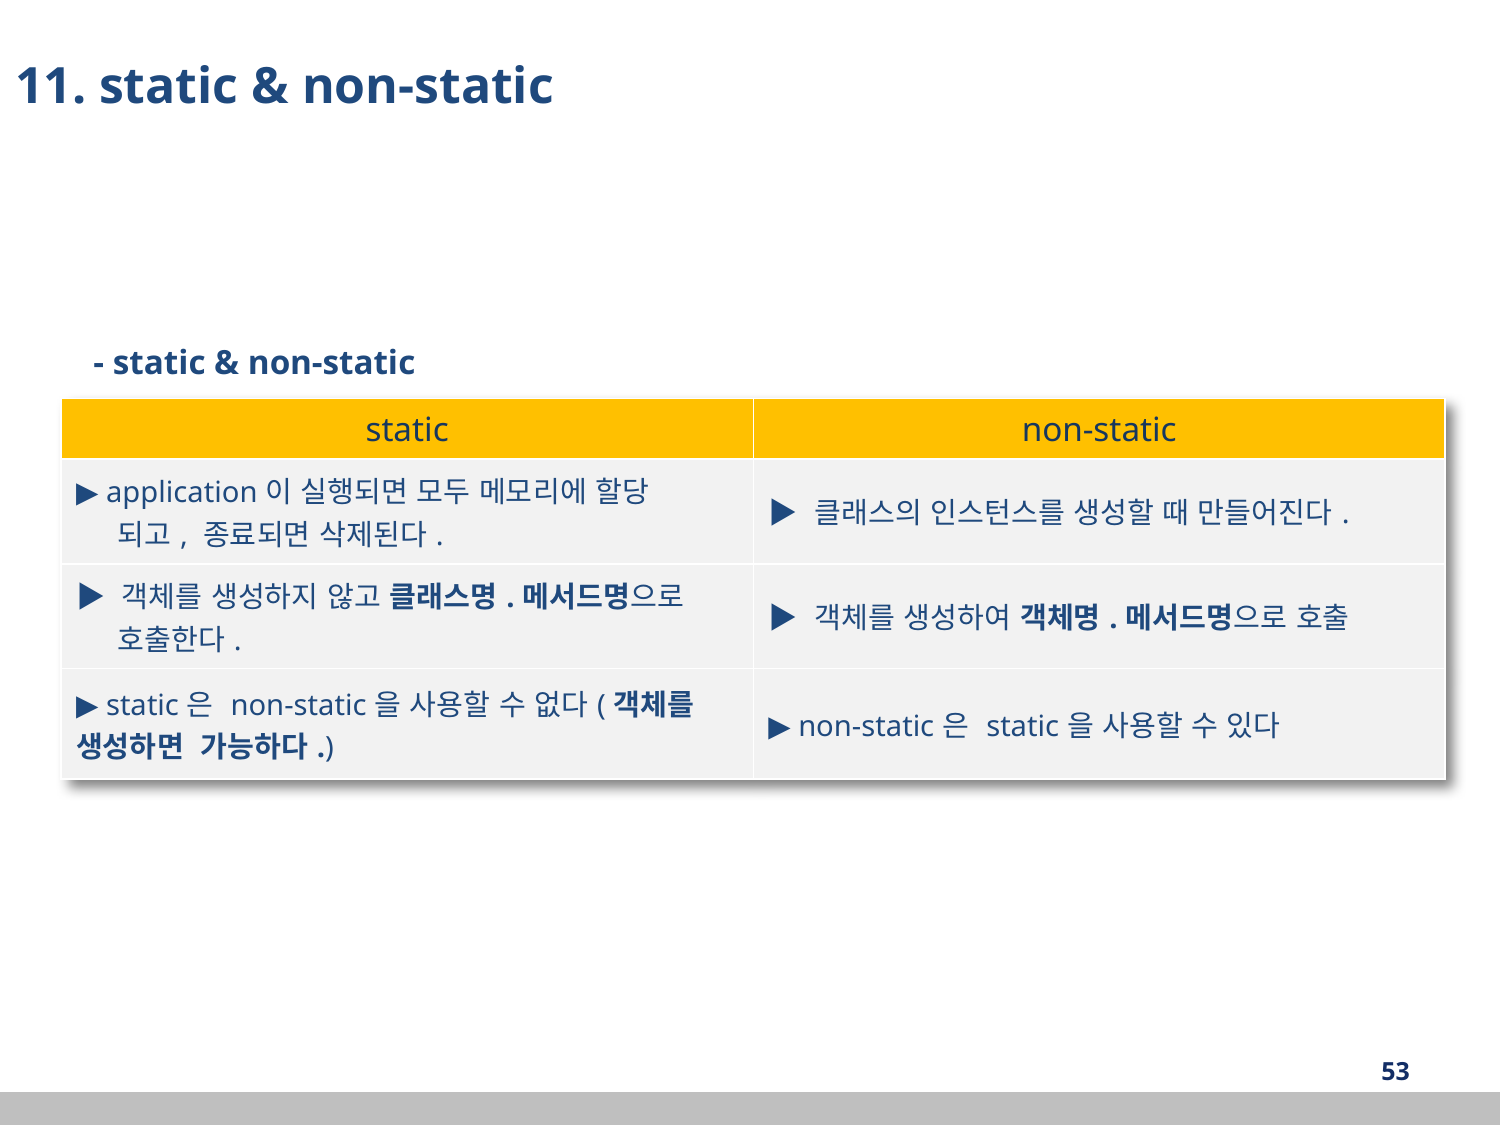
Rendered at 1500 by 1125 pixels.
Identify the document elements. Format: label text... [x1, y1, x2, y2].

table_cell ▶ 클래스의 인스턴스를 생성할 때 만들어진다. [754, 460, 1444, 563]
table_cell ▶ 객체를 생성하지 않고 클래스명.메서드명으로 호출한다. [62, 565, 753, 668]
slide_number 53 [1074, 1042, 1425, 1090]
table_cell ▶ non-static은 static을 사용할 수 있다 [754, 669, 1444, 778]
table_cell ▶ 객체를 생성하여 객체명.메서드명으로 호출 [754, 565, 1444, 668]
text_box - static & non-static [78, 333, 1319, 389]
table_cell ▶ static은 non-static을 사용할 수 없다(객체를 생성하면 가능하다.) [62, 669, 753, 778]
text_box [0, 1090, 1500, 1125]
table_cell ▶ application이 실행되면 모두 메모리에 할당 되고, 종료되면 삭제된다. [62, 460, 753, 563]
table_header non-static [754, 399, 1444, 458]
title 11. static & non-static [0, 19, 1075, 149]
table_header static [62, 399, 753, 458]
